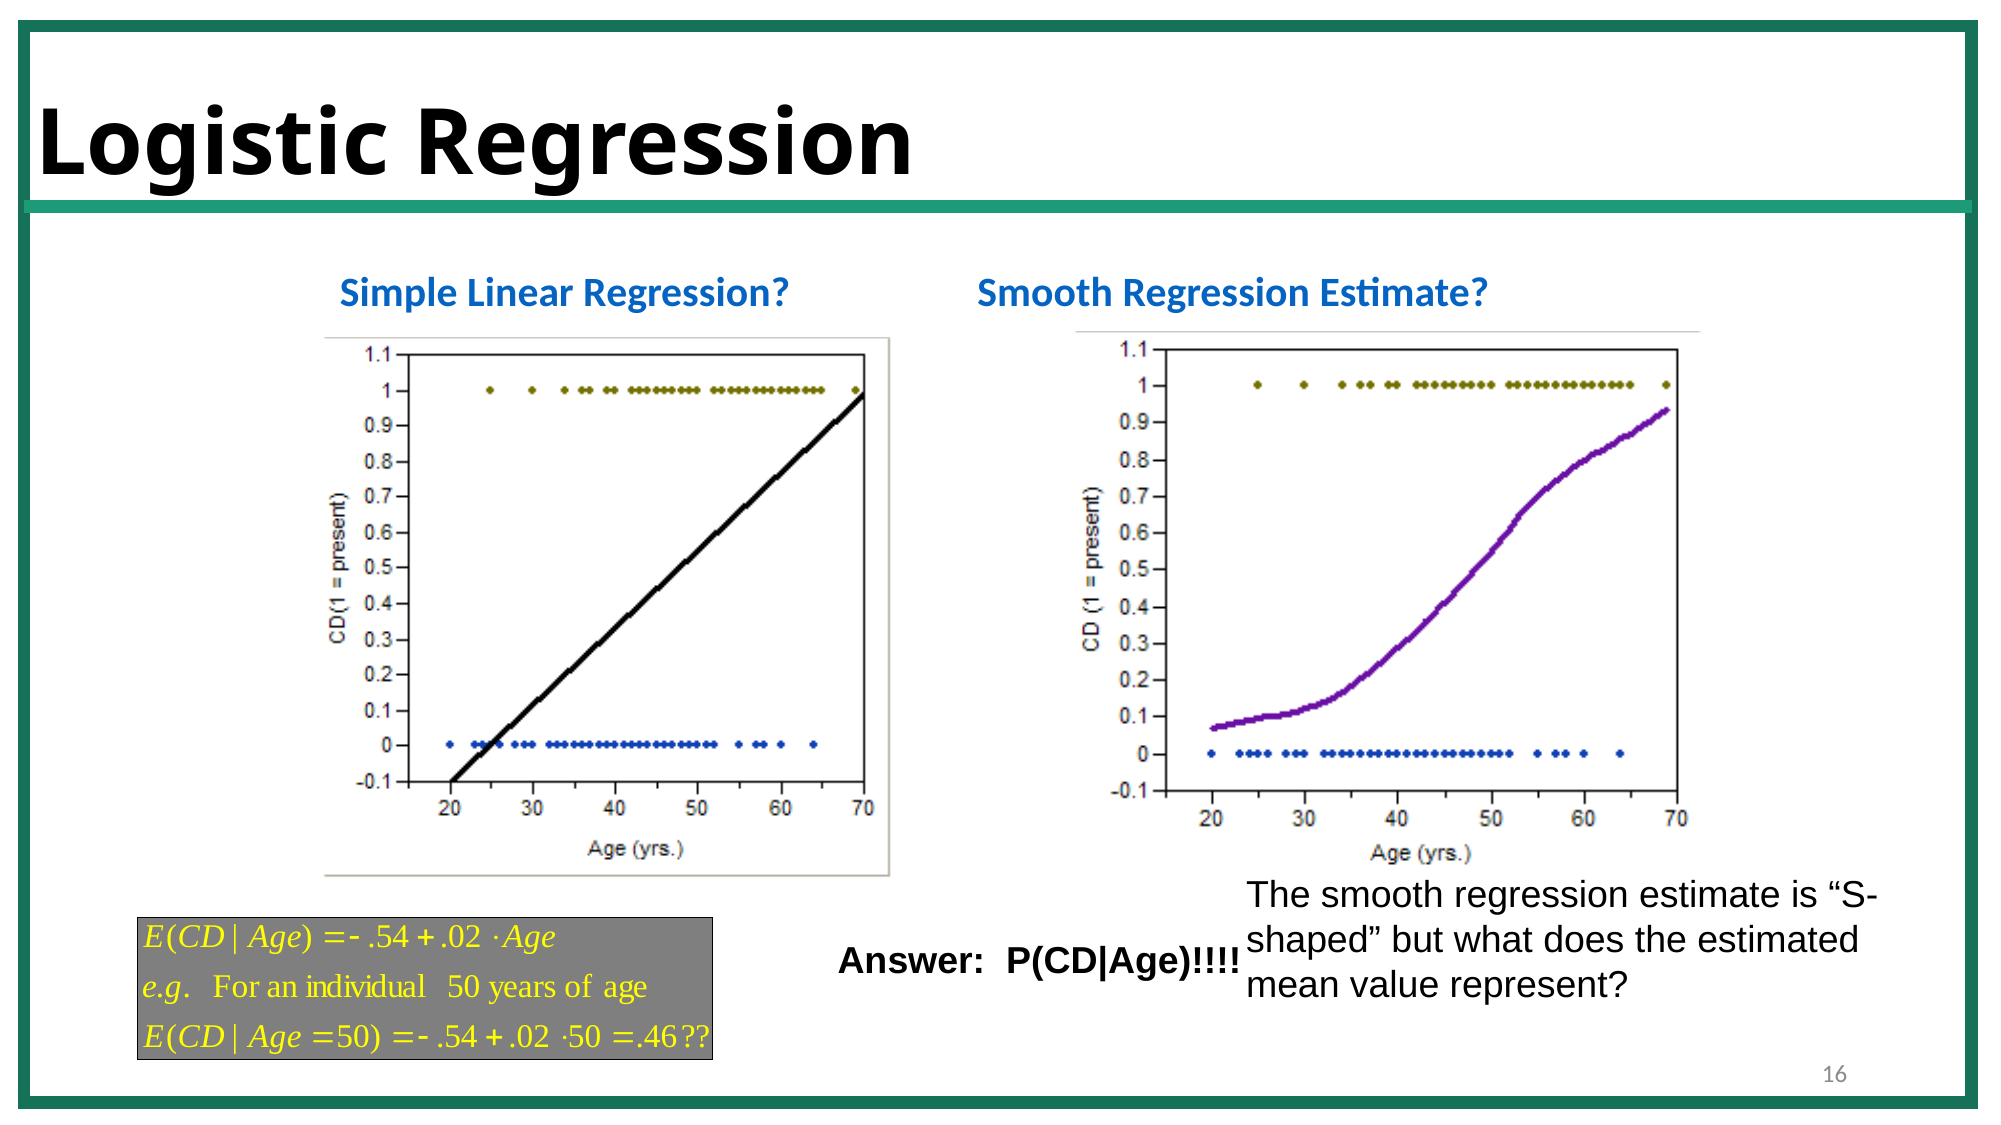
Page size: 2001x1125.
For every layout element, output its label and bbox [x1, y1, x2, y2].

text_box [137, 917, 713, 1060]
picture [324, 337, 900, 879]
text_box [23, 25, 1973, 1104]
picture [1075, 331, 1701, 877]
